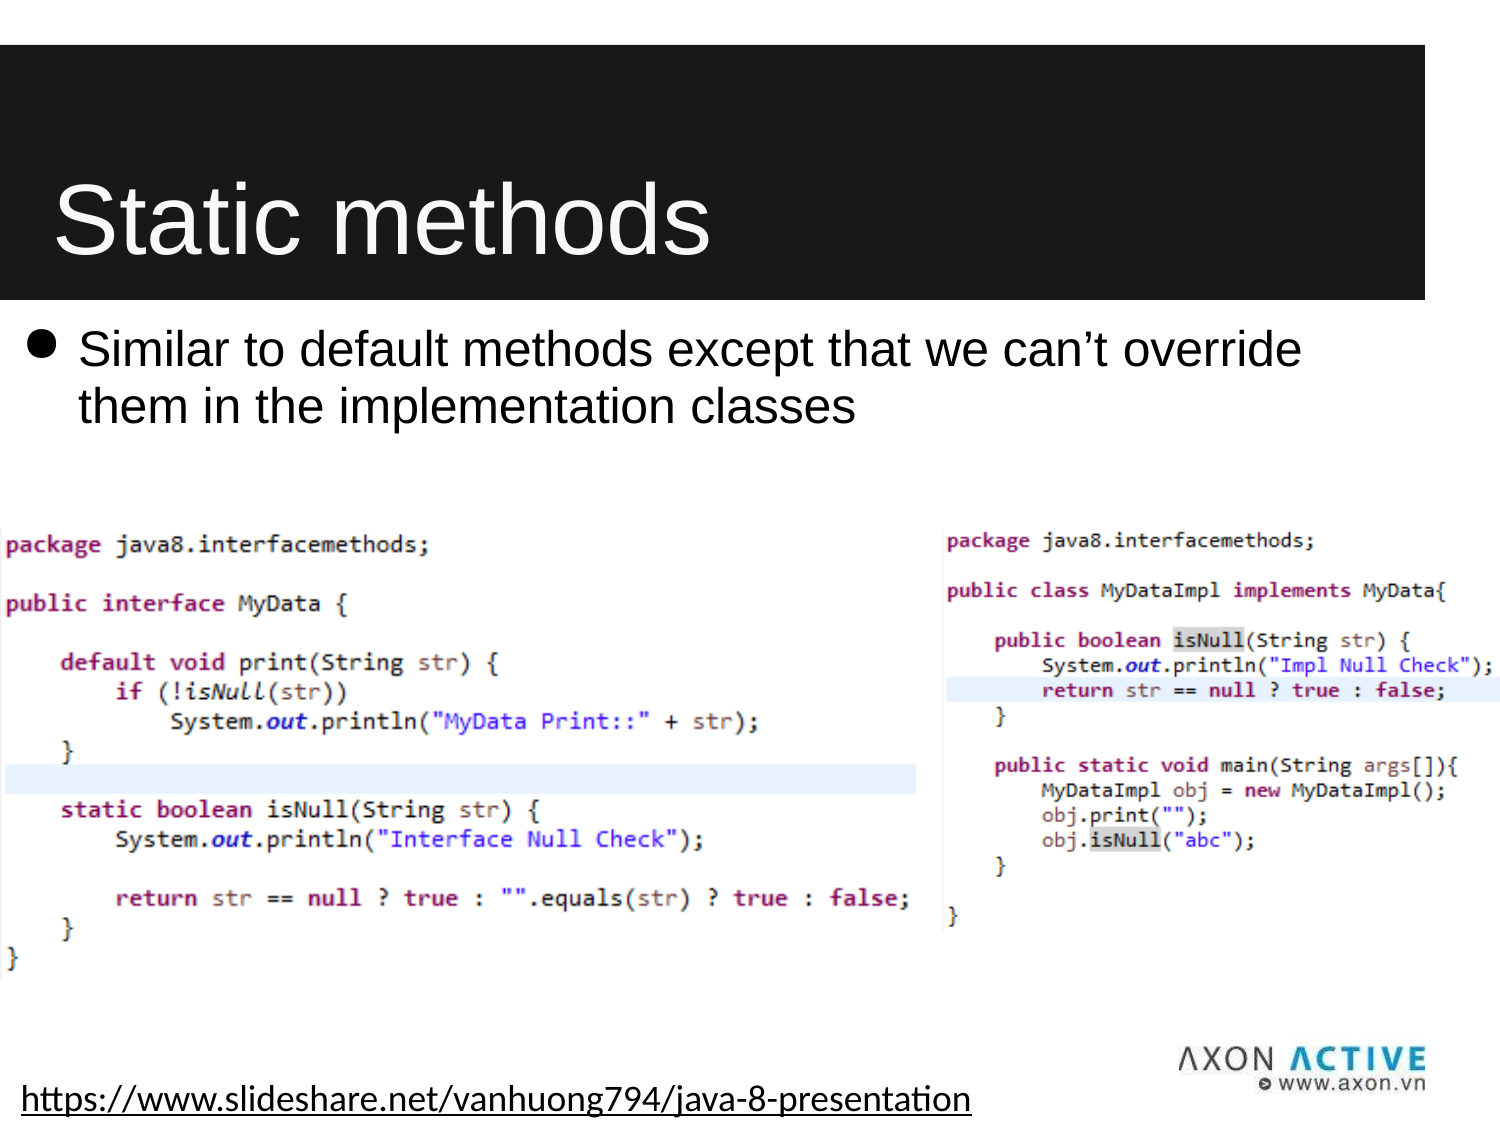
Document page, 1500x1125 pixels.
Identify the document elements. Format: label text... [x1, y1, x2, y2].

text_box [1178, 1037, 1425, 1094]
text_box Similar to default methods except that we can’t override them in the implementation classes [19, 317, 1309, 434]
title Static methods [50, 152, 716, 317]
text_box https://www.slideshare.net/vanhuong794/java-8-presentation [5, 1066, 1394, 1125]
text_box [942, 529, 1500, 932]
text_box [0, 529, 916, 979]
